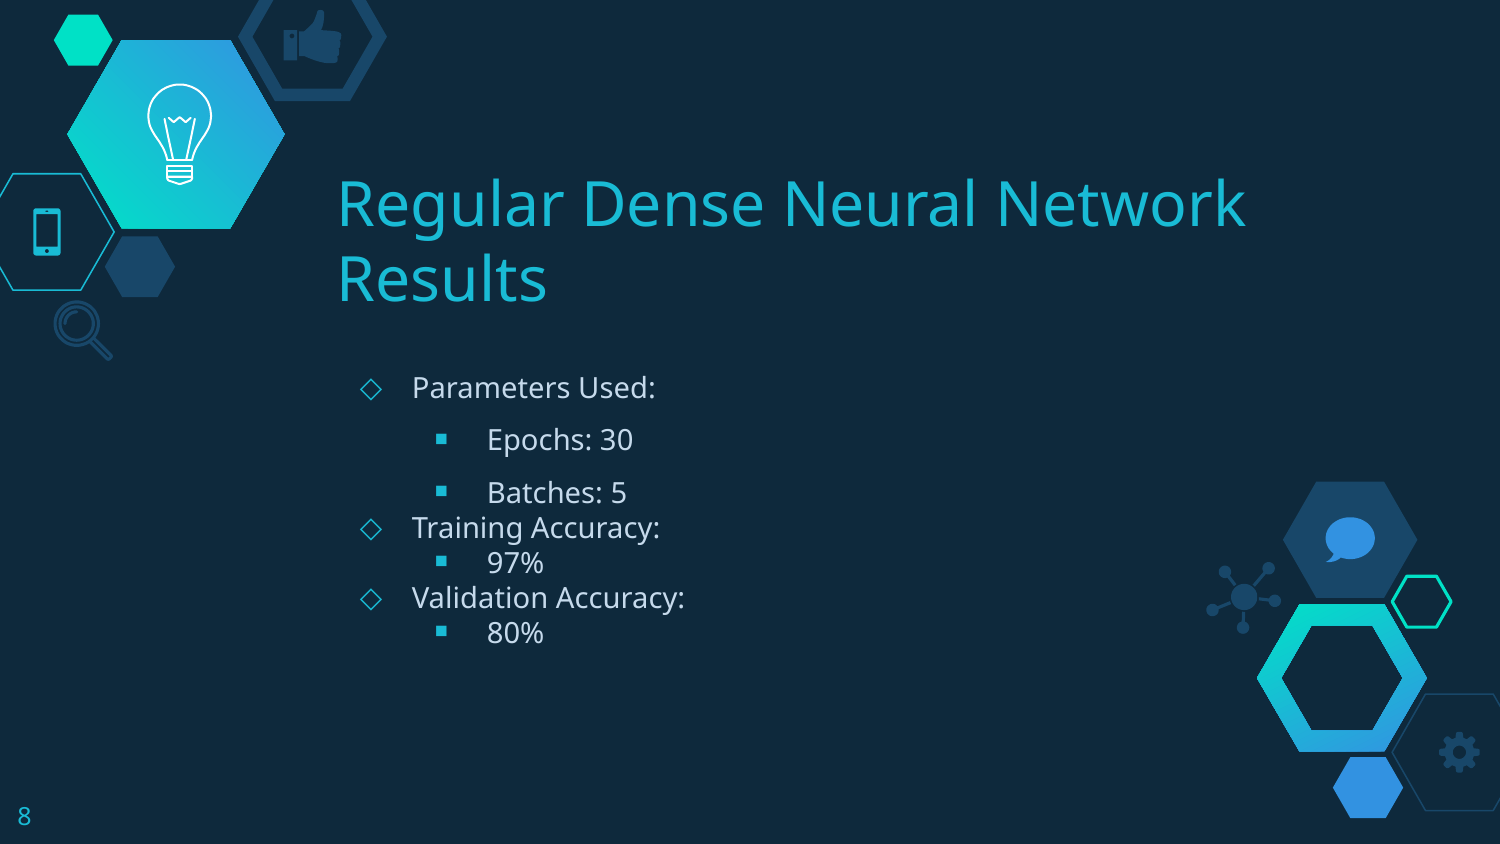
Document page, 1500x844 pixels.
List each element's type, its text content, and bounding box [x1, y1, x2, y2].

list Parameters Used: Epochs: 30 Batches: 5 Training Accuracy: 97% Validation Accuracy: 80% [321, 354, 1133, 766]
slide_number ‹#› [2, 785, 93, 844]
title Regular Dense Neural Network Results [321, 128, 1442, 329]
